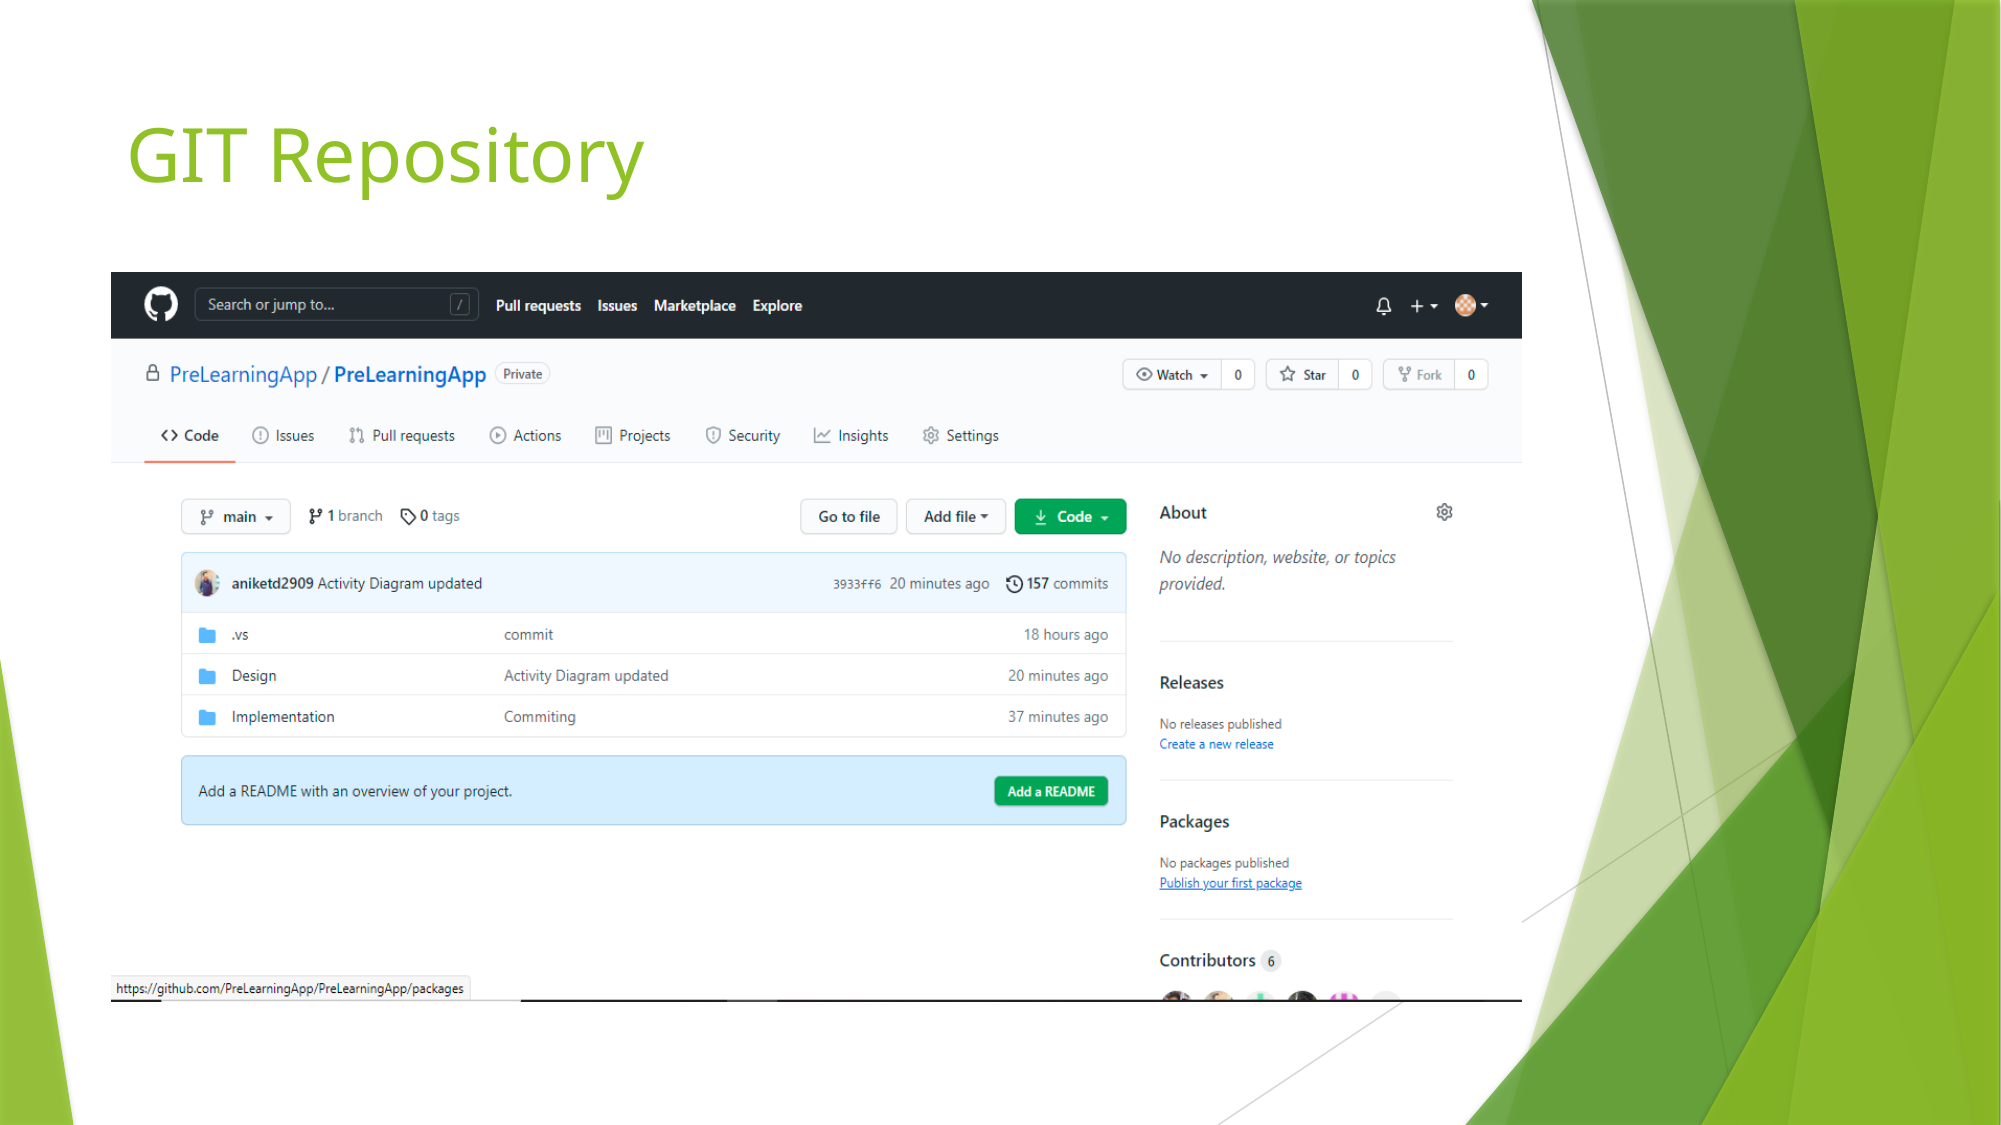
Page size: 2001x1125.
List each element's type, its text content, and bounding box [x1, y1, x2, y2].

title GIT Repository [111, 99, 1522, 234]
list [110, 272, 1522, 1003]
